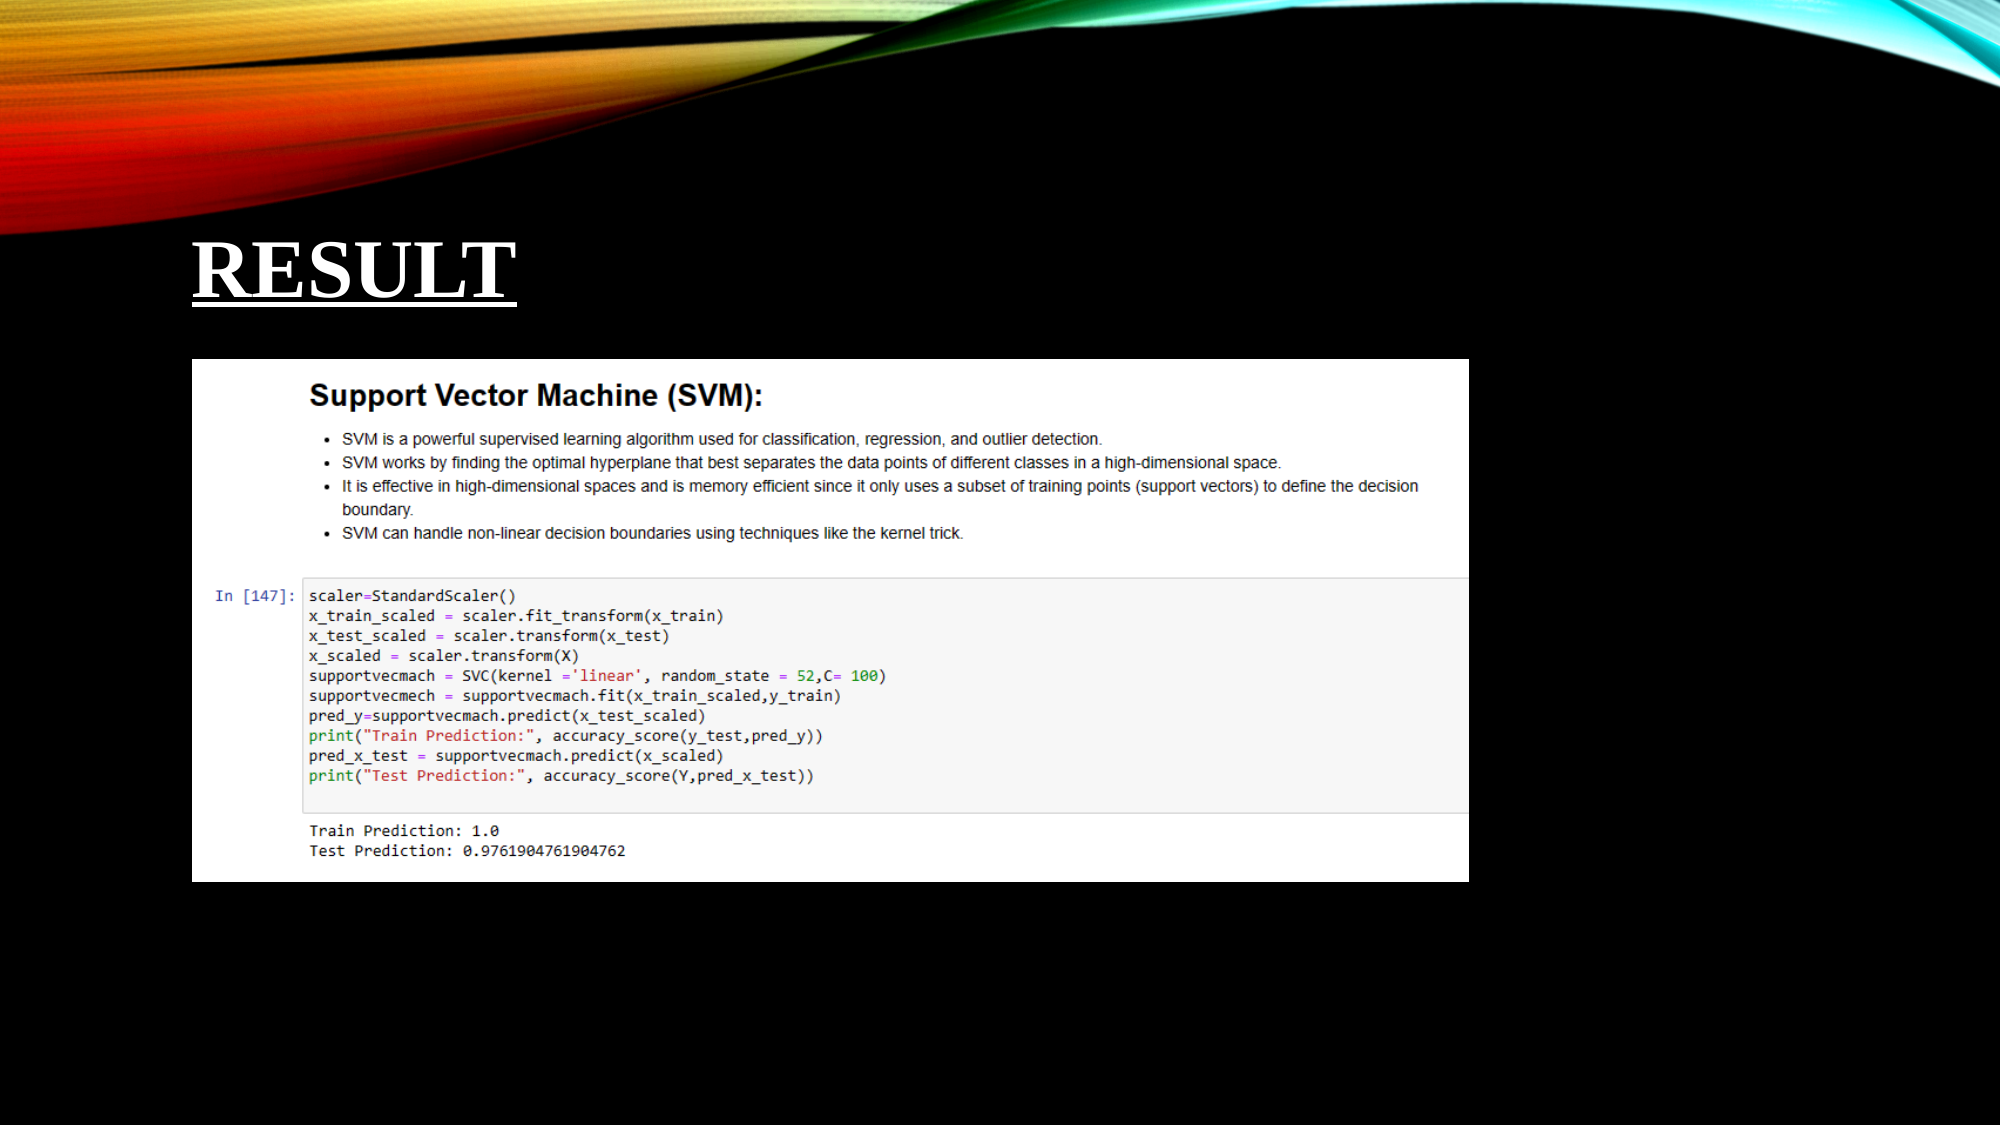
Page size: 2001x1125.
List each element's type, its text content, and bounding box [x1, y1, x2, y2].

picture [0, 0, 2000, 237]
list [192, 359, 1469, 882]
title RESULT [0, 164, 532, 377]
